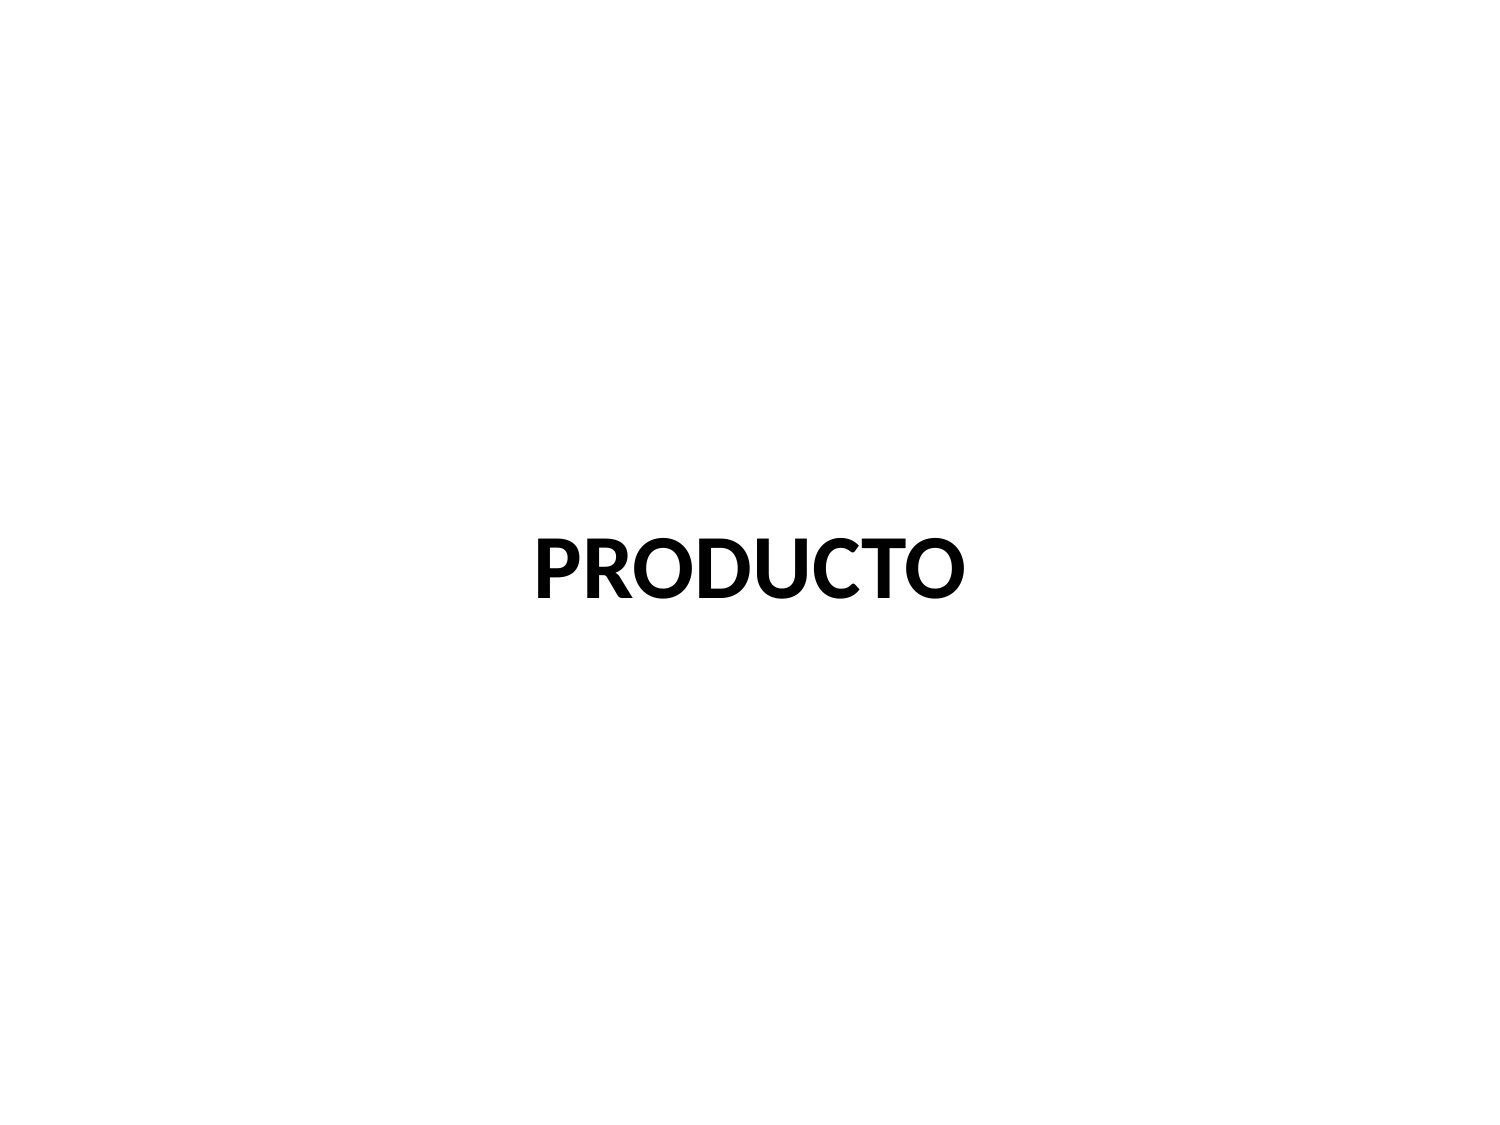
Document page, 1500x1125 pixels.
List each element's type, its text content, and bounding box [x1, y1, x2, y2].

title PRODUCTO [75, 468, 1425, 656]
